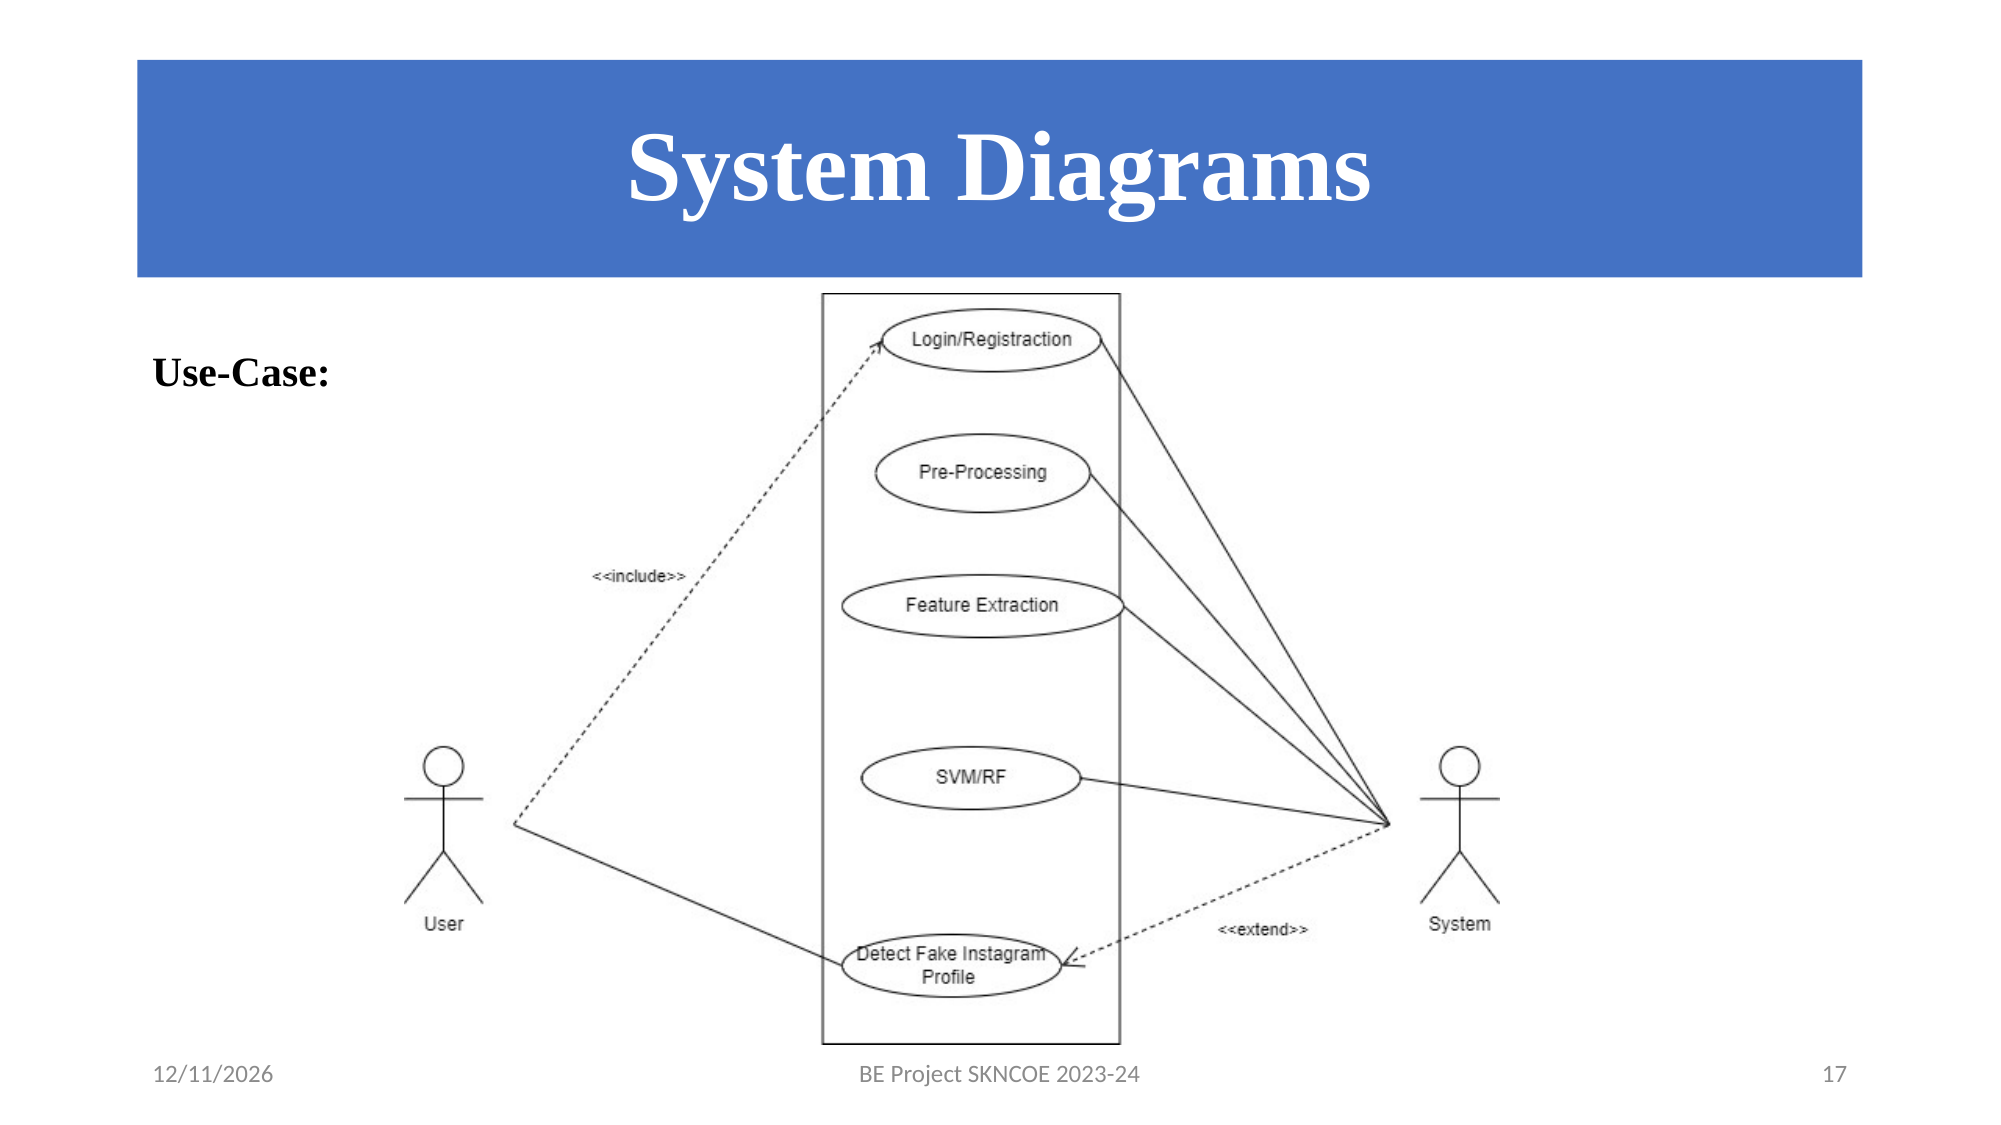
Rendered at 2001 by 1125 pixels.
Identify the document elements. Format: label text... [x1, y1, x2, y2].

text_box Use-Case: [137, 337, 404, 403]
title System Diagrams [137, 59, 1863, 278]
picture [404, 293, 1500, 1045]
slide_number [137, 1042, 588, 1103]
slide_number 17 [1412, 1042, 1863, 1103]
footer BE Project SKNCOE 2023-24 [662, 1045, 1338, 1103]
